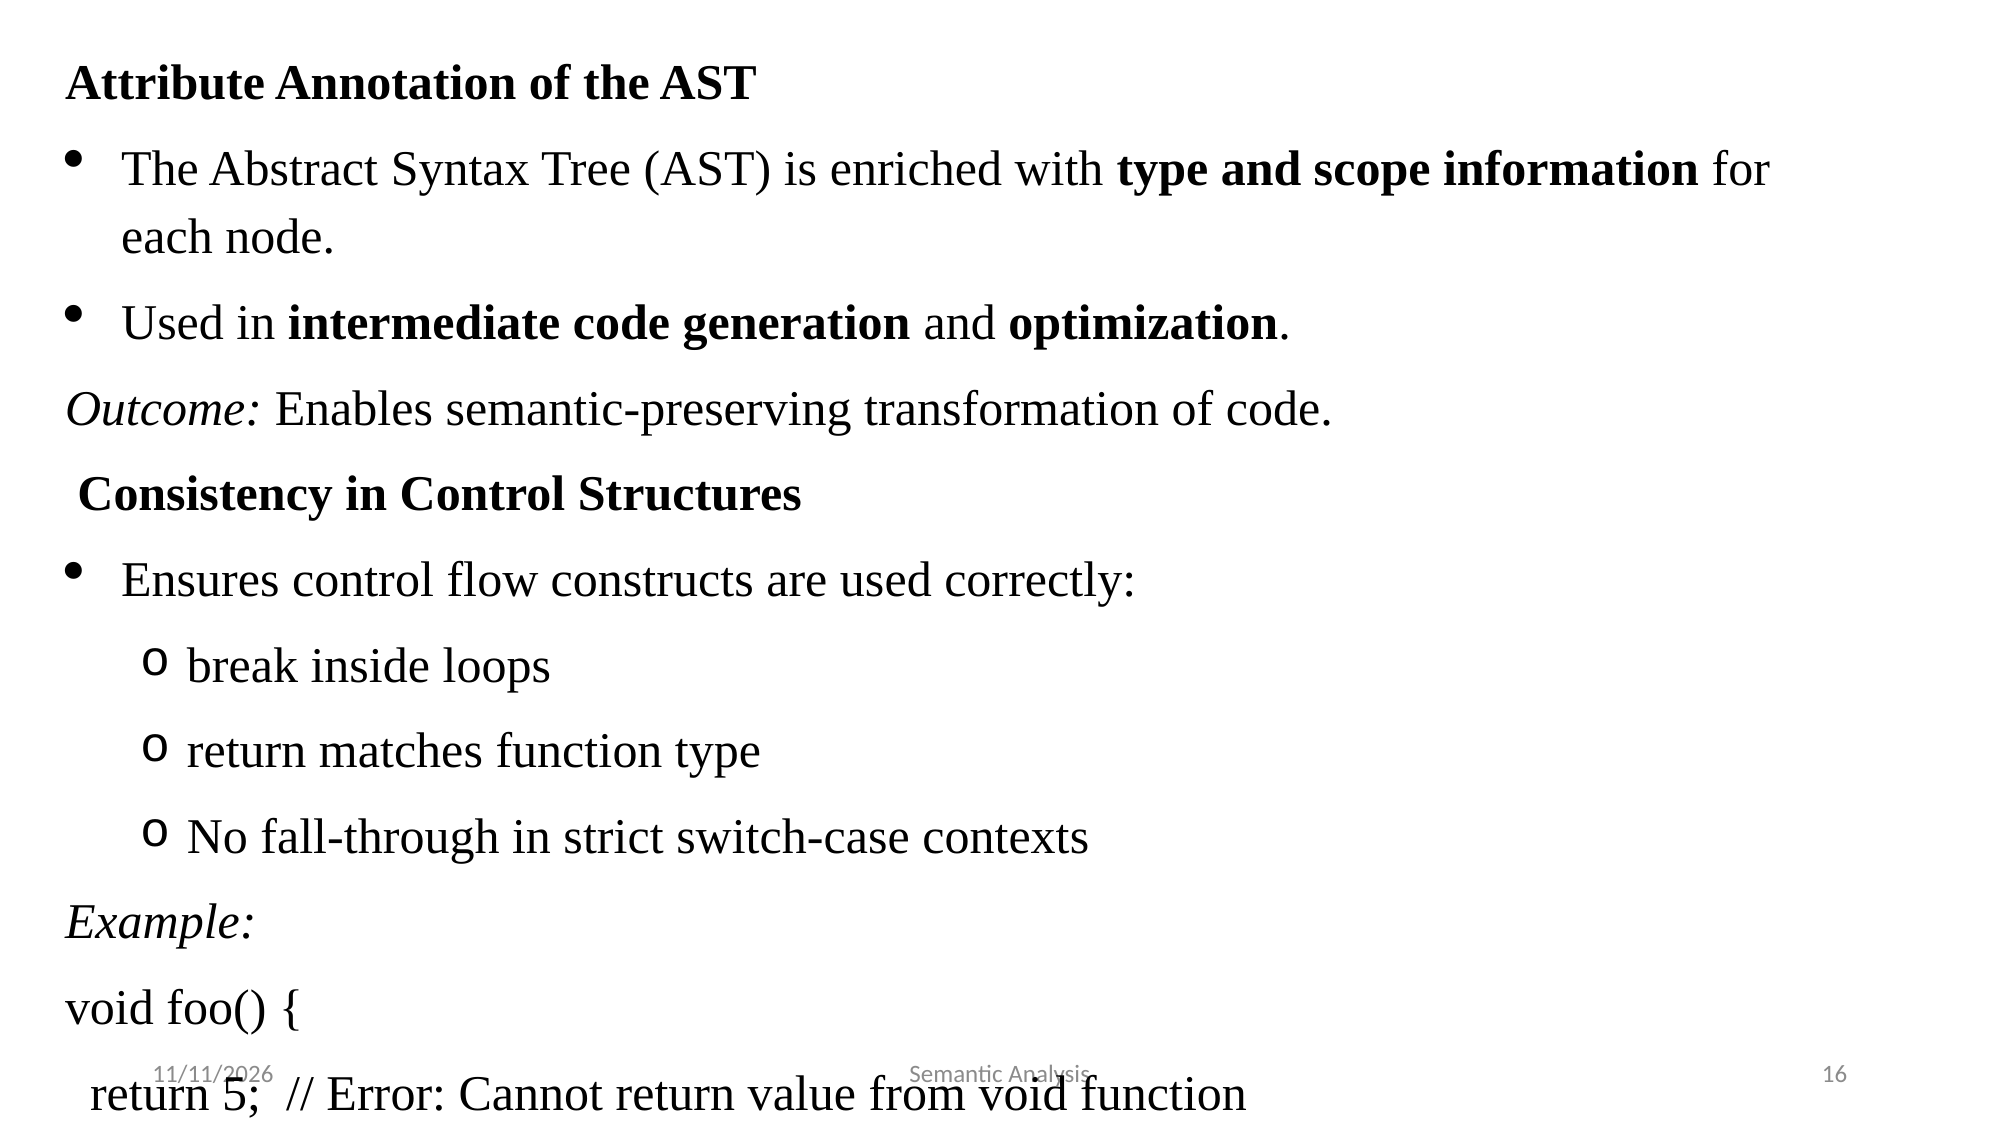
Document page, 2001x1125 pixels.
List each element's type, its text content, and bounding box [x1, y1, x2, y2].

text_box Attribute Annotation of the AST The Abstract Syntax Tree (AST) is enriched with type and scope information for each node. Used in intermediate code generation and optimization. Outcome: Enables semantic-preserving transformation of code. Consistency in Control Structures Ensures control flow constructs are used correctly: break inside loops return matches function type No fall-through in strict switch-case contexts Example: void foo() { return 5; // Error: Cannot return value from void function [50, 32, 1888, 1125]
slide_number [137, 1042, 588, 1103]
slide_number 16 [1412, 1042, 1863, 1103]
footer Semantic Analysis [662, 1042, 1338, 1103]
